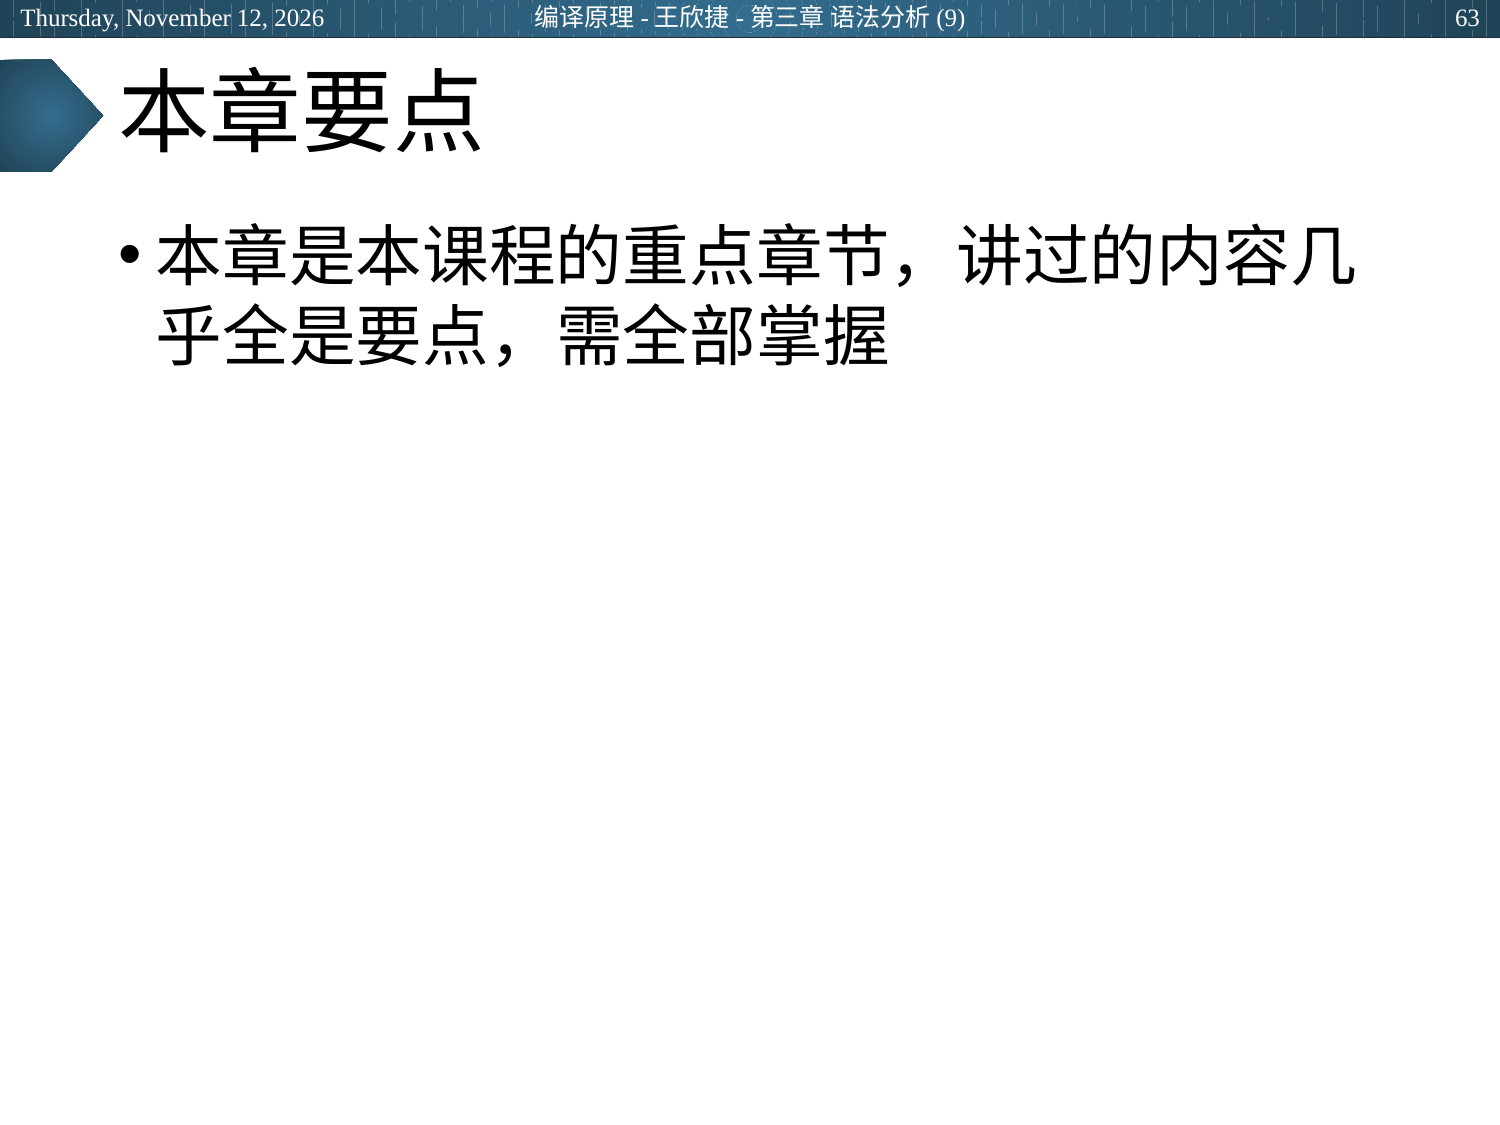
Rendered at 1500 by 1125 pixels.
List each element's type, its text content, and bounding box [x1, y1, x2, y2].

slide_number 63 [1157, 1, 1495, 32]
title 本章要点 [103, 37, 1397, 194]
list 本章是本课程的重点章节，讲过的内容几乎全是要点，需全部掌握 [103, 206, 1397, 1014]
footer 编译原理-王欣捷-第三章 语法分析(9) [496, 1, 1004, 32]
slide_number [5, 1, 344, 32]
